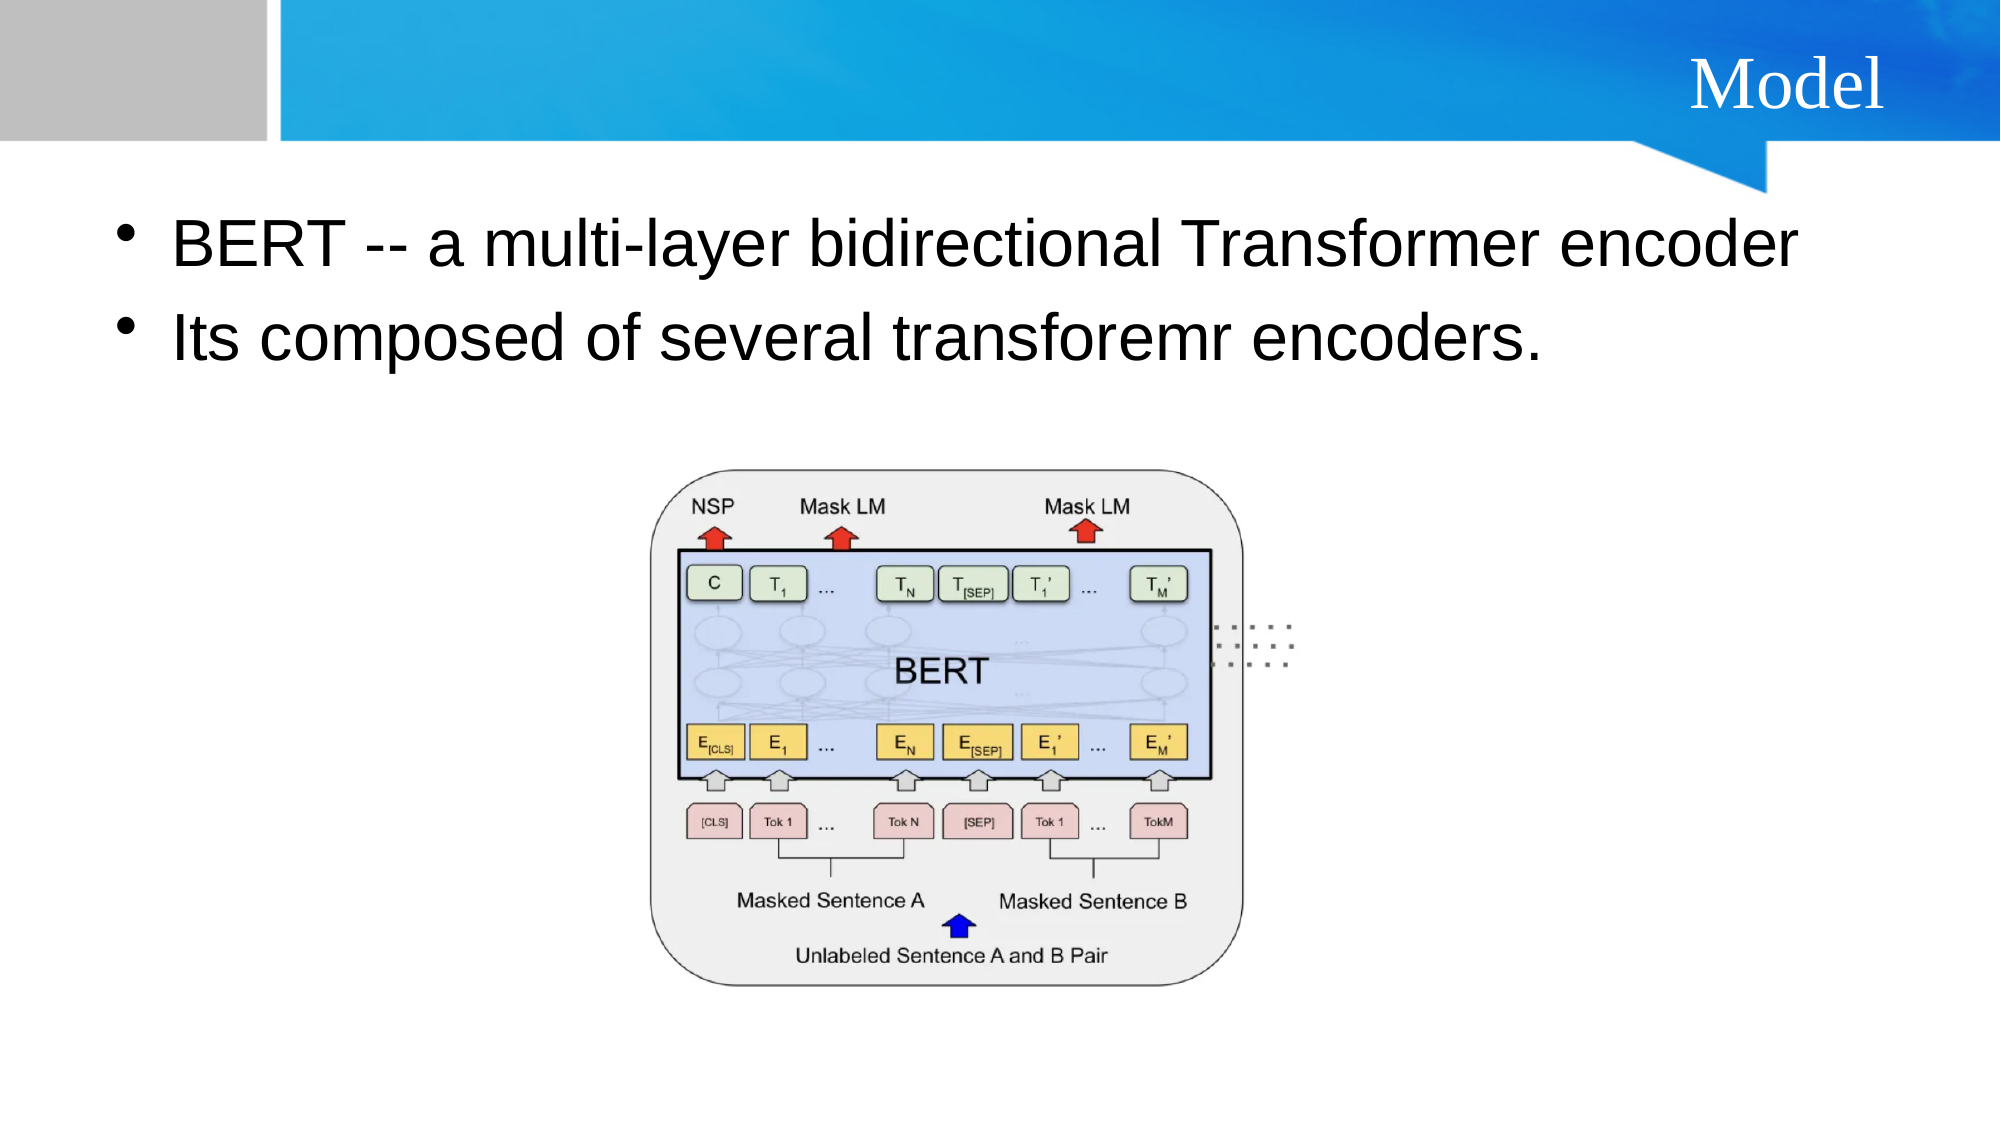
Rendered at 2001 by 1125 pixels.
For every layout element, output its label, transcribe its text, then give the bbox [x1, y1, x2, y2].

title Model [99, 30, 1901, 127]
picture [0, 0, 2000, 1125]
list BERT -- a multi-layer bidirectional Transformer encoder Its composed of several transforemr encoders. [99, 192, 1901, 1006]
